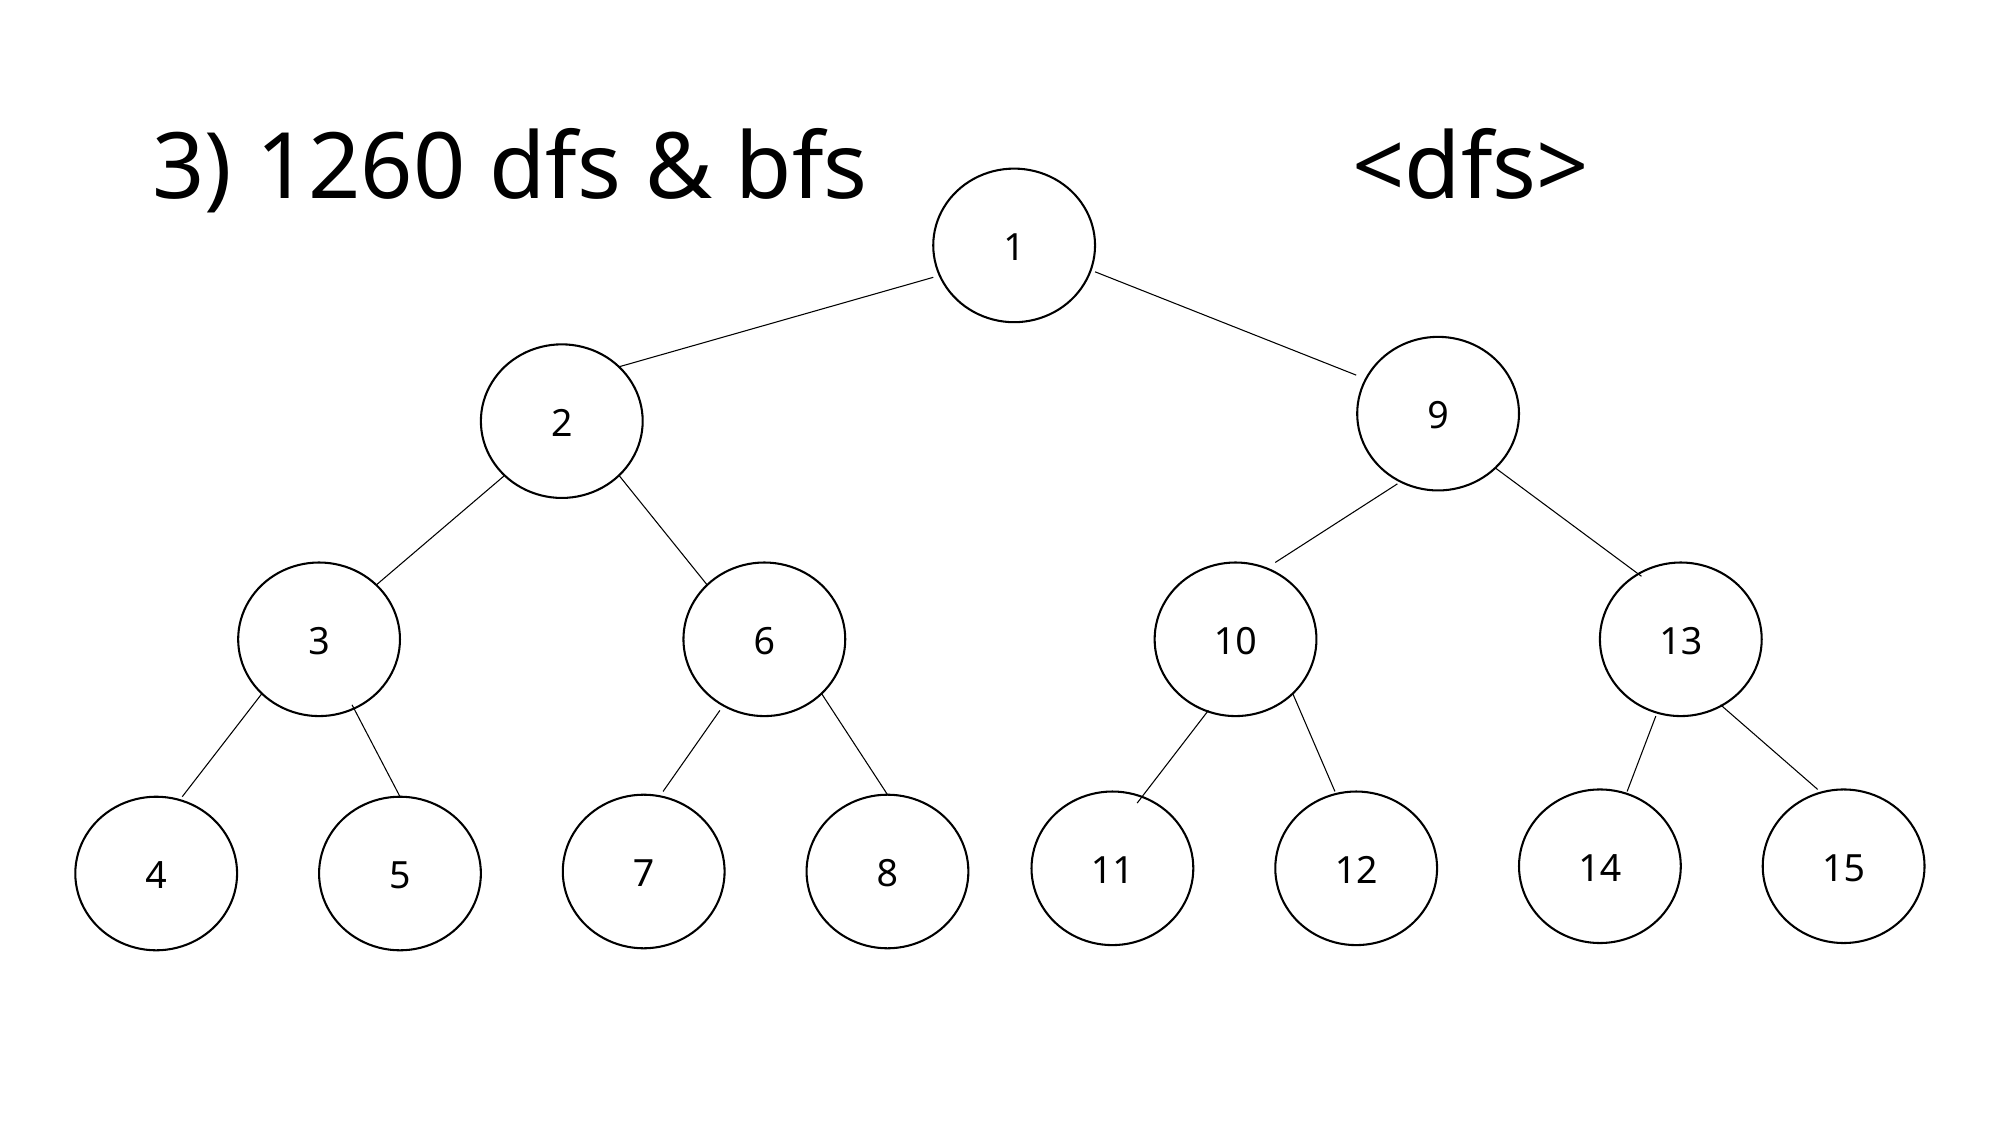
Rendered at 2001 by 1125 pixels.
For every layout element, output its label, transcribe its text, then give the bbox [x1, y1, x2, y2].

text_box 7 [561, 793, 726, 950]
text_box 9 [1356, 335, 1521, 492]
text_box 4 [74, 795, 239, 952]
text_box 3 [237, 561, 402, 718]
text_box 2 [479, 343, 644, 499]
text_box 15 [1761, 788, 1926, 945]
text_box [1627, 716, 1656, 792]
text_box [376, 475, 505, 585]
text_box 5 [318, 795, 482, 952]
text_box 8 [805, 793, 970, 950]
text_box 12 [1274, 790, 1439, 947]
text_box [1495, 467, 1642, 577]
title 3) 1260 dfs & bfs <dfs> [137, 59, 1863, 278]
text_box 14 [1517, 788, 1682, 945]
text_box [618, 475, 708, 585]
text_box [1292, 693, 1335, 792]
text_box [1720, 704, 1818, 790]
text_box 11 [1030, 790, 1195, 947]
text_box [182, 693, 262, 797]
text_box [1095, 271, 1357, 376]
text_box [663, 710, 720, 792]
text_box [1137, 710, 1209, 804]
text_box 13 [1598, 561, 1763, 718]
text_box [618, 277, 934, 367]
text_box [821, 693, 888, 795]
text_box 10 [1153, 561, 1318, 718]
text_box 1 [932, 167, 1097, 324]
text_box 6 [682, 561, 847, 718]
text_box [351, 704, 400, 797]
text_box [1275, 483, 1398, 563]
